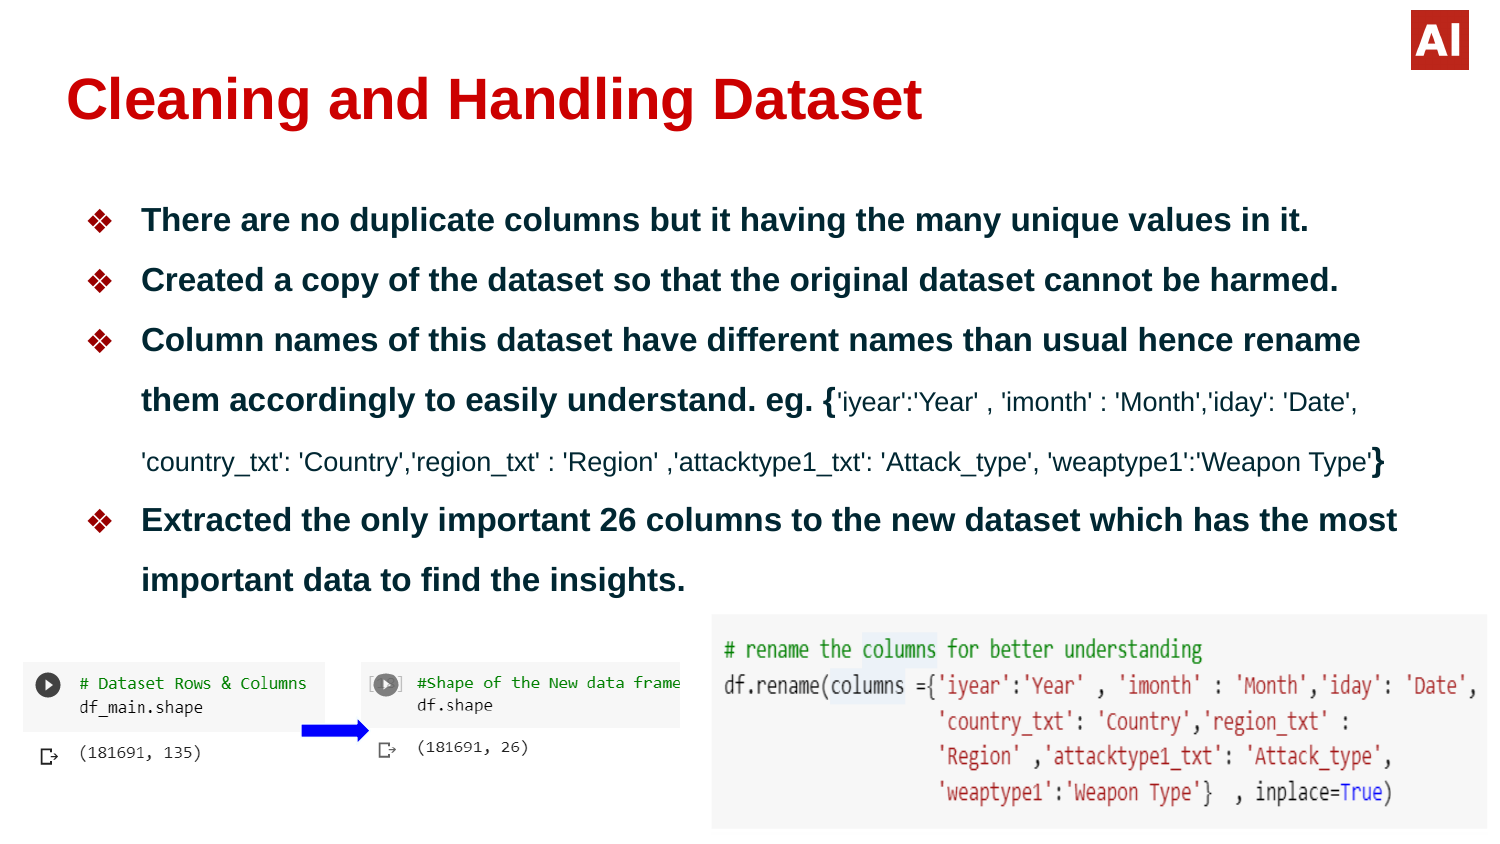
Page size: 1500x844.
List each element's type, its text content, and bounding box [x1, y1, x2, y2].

picture [20, 662, 325, 774]
title Cleaning and Handling Dataset [51, 45, 1449, 140]
picture [711, 609, 1488, 835]
list There are no duplicate columns but it having the many unique values in it. Created a copy of the dataset so that the original dataset cannot be harmed. Column names of this dataset have different names than usual hence rename them accordingly to easily understand. eg. {'iyear':'Year' , 'imonth' : 'Month','iday': 'Date', 'country_txt': 'Country','region_txt' : 'Region' ,'attacktype1_txt': 'Attack_type', 'weaptype1':'Weapon Type'} Extracted the only important 26 columns to the new dataset which has the most important data to find the insights. [51, 163, 1449, 787]
picture [1411, 10, 1469, 70]
text_box [329, 723, 351, 738]
picture [356, 662, 680, 772]
